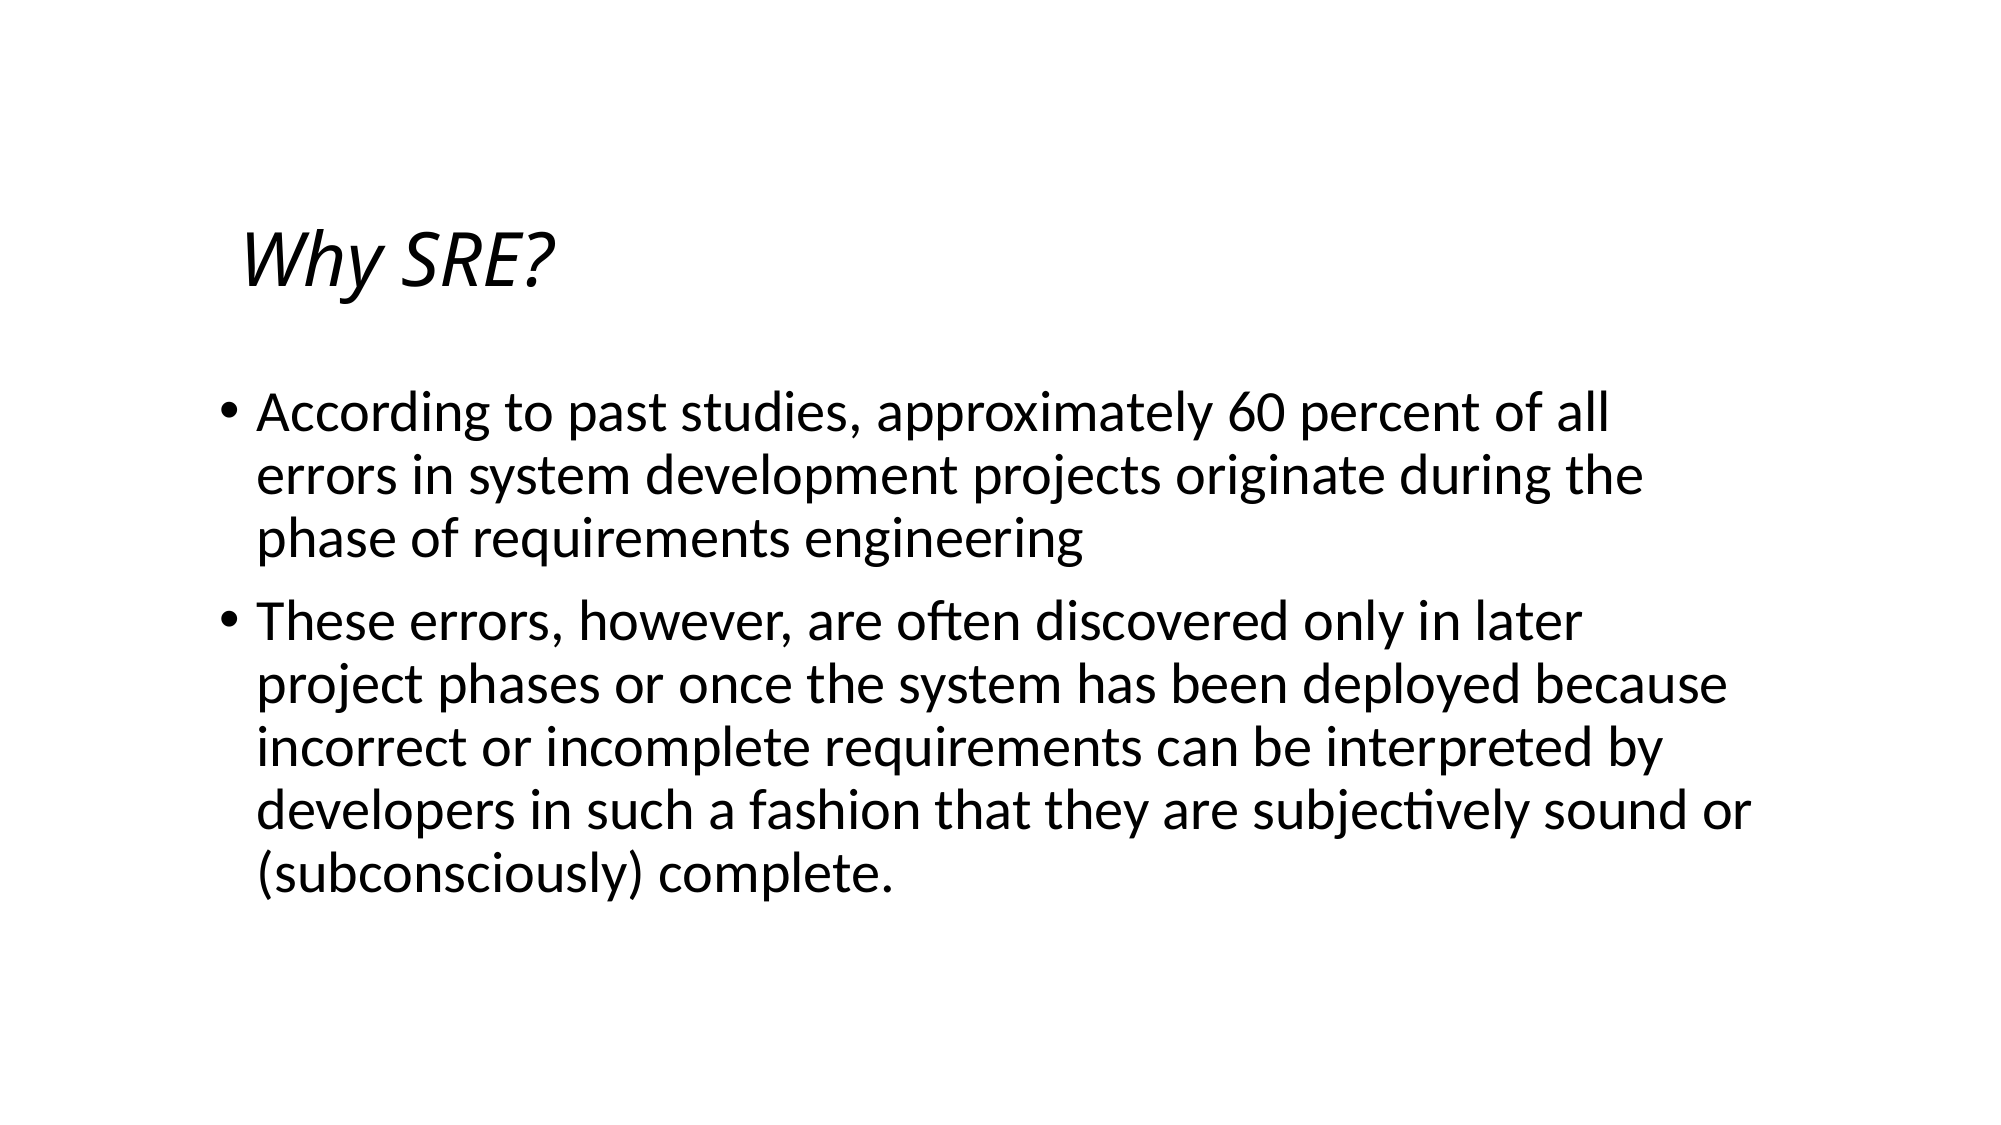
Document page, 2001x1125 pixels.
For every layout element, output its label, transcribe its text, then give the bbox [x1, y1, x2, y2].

text_box Why SRE? [225, 204, 1710, 309]
list According to past studies, approximately 60 percent of all errors in system development projects originate during the phase of requirements engineering These errors, however, are often discovered only in later project phases or once the system has been deployed because incorrect or incomplete requirements can be interpreted by developers in such a fashion that they are subjectively sound or (subconsciously) complete. [204, 373, 1780, 962]
